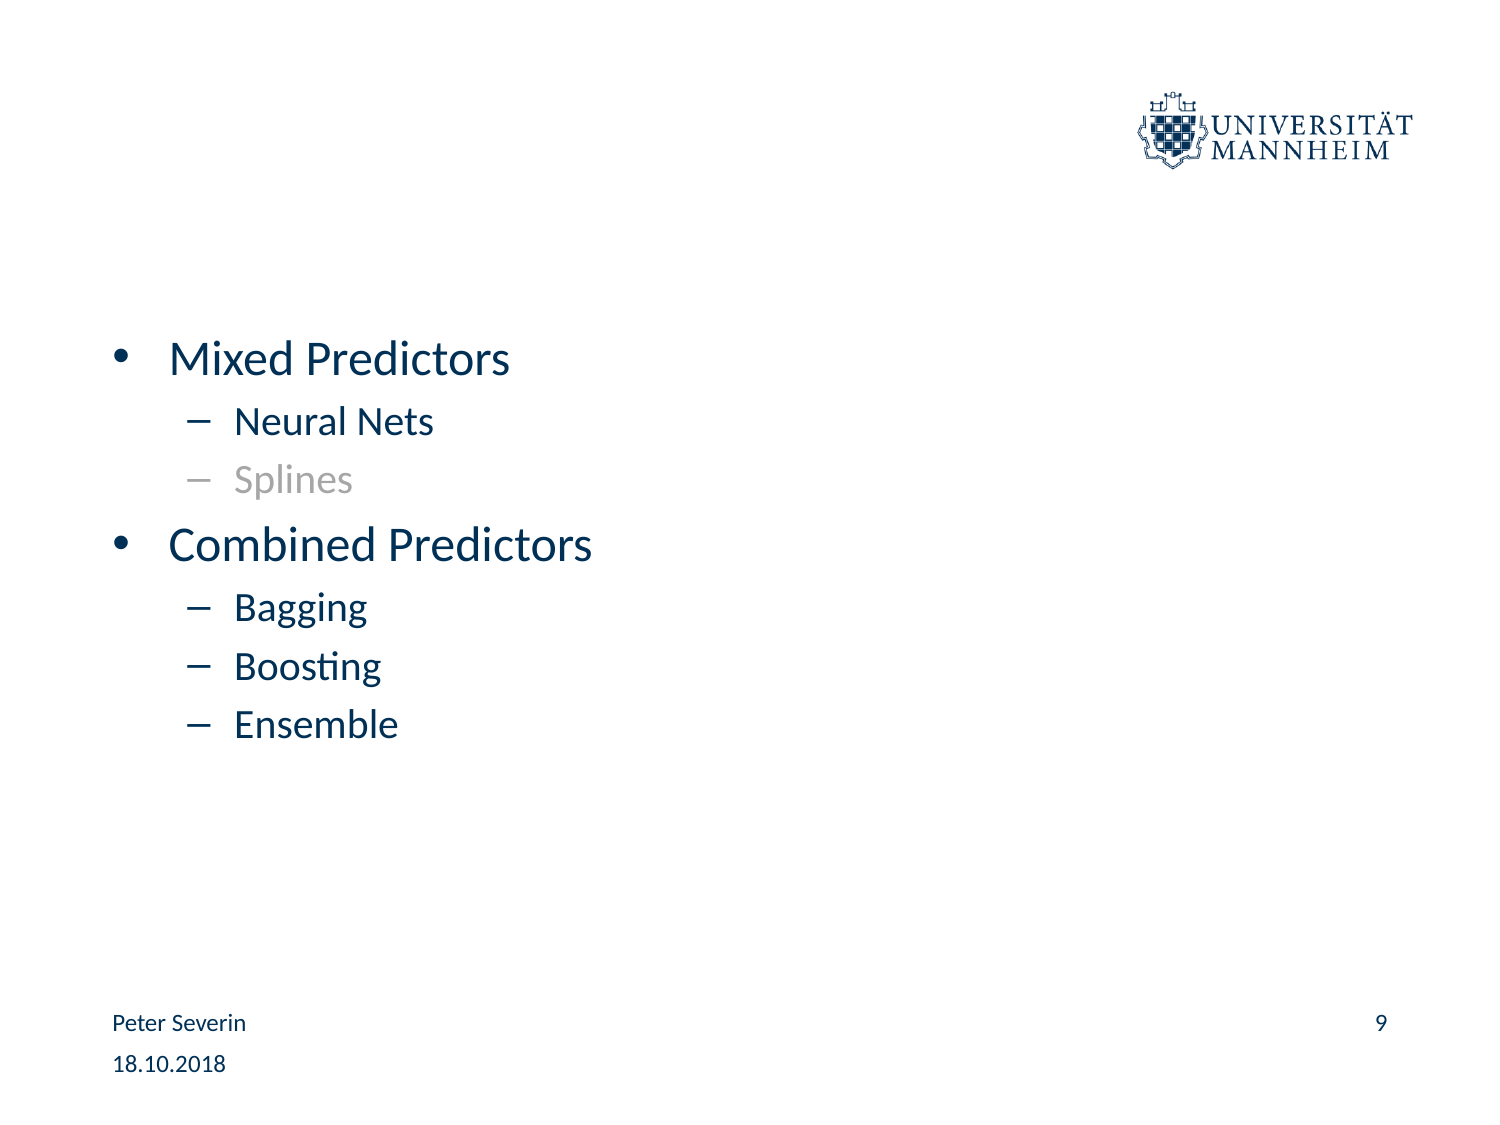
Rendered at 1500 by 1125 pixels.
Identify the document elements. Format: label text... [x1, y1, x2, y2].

picture [1095, 58, 1454, 211]
list Mixed Predictors Neural Nets Splines Combined Predictors Bagging Boosting Ensemble [112, 325, 1388, 955]
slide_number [112, 1047, 463, 1078]
slide_number 9 [1214, 1006, 1388, 1036]
footer Peter Severin [112, 1006, 588, 1036]
